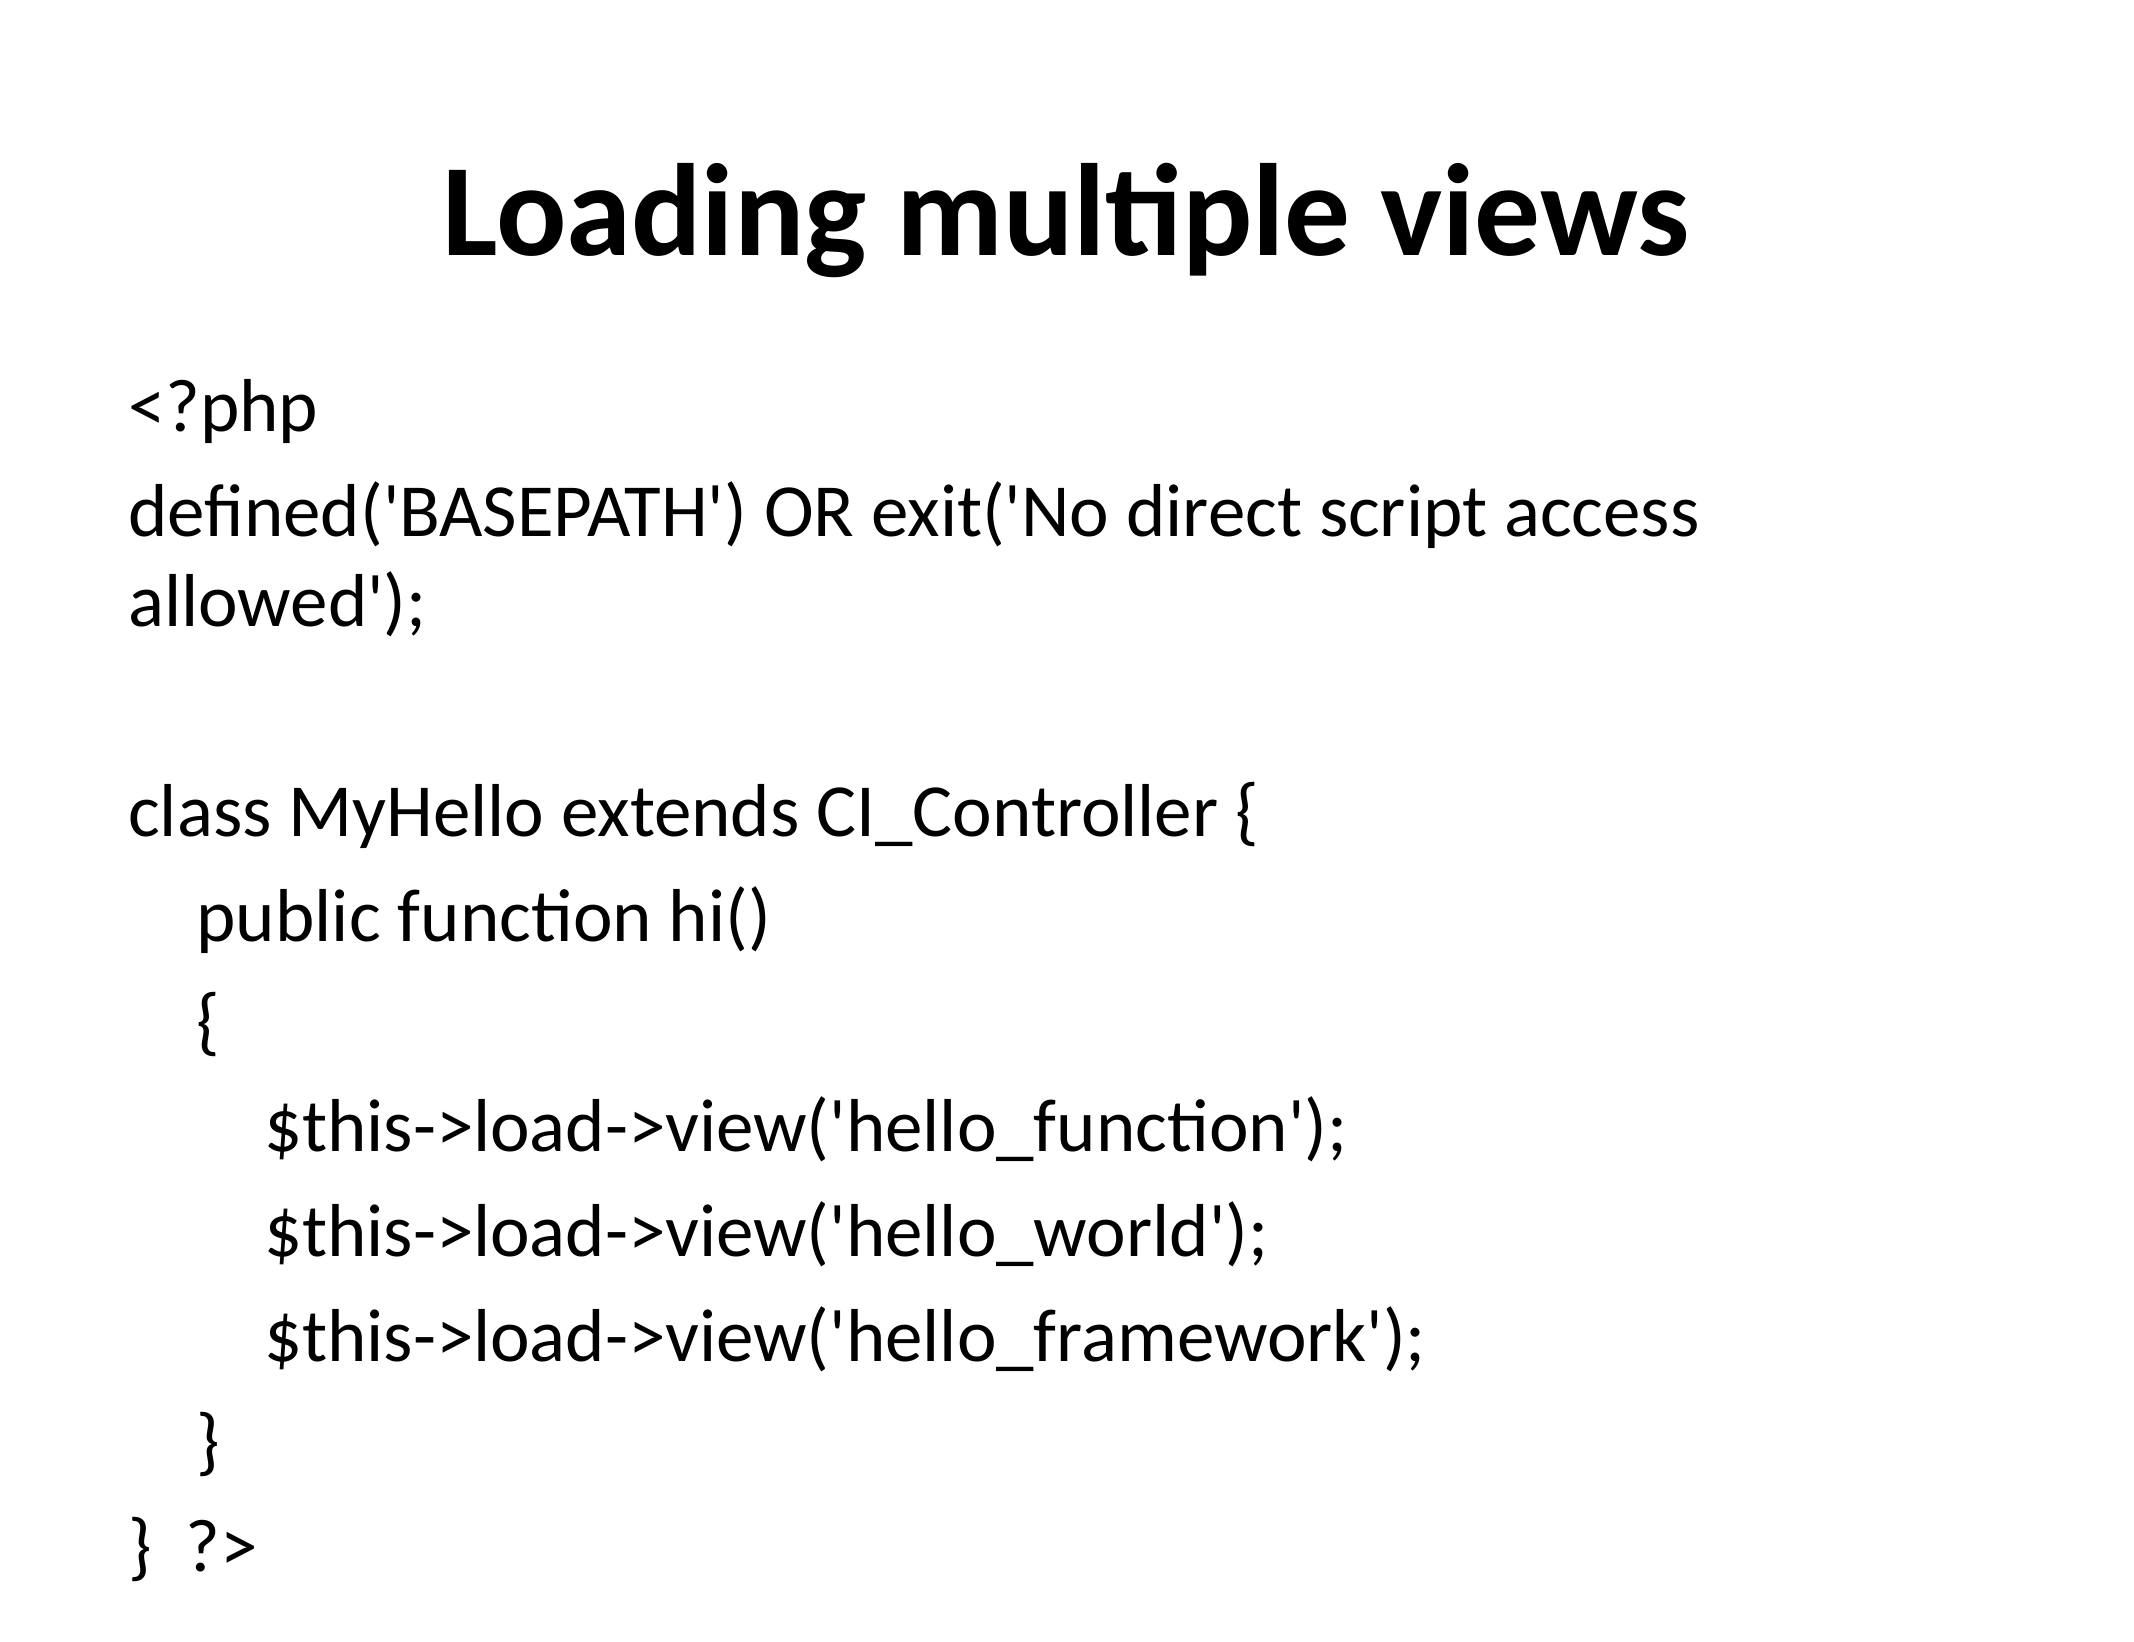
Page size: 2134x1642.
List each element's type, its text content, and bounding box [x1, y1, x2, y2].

list <?php defined('BASEPATH') OR exit('No direct script access allowed'); class MyHello extends CI_Controller { public function hi() { $this->load->view('hello_function'); $this->load->view('hello_world'); $this->load->view('hello_framework'); } } ?> [106, 345, 2027, 1430]
title Loading multiple views [106, 65, 2027, 340]
